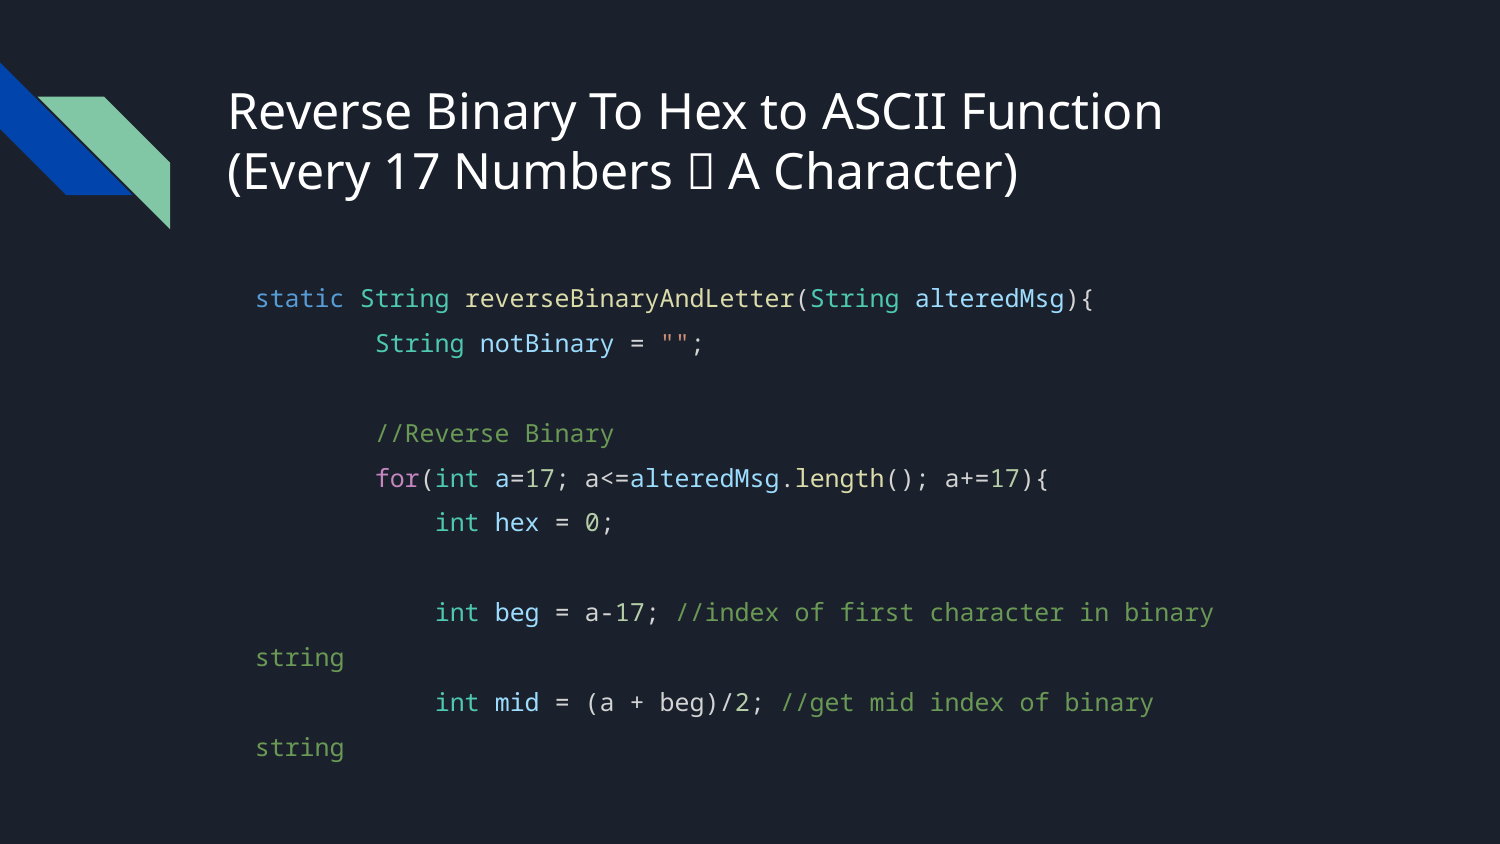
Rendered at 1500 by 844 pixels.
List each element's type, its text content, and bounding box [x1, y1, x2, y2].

text_box static String reverseBinaryAndLetter(String alteredMsg){ String notBinary = ""; //Reverse Binary for(int a=17; a<=alteredMsg.length(); a+=17){ int hex = 0; int beg = a-17; //index of first character in binary string int mid = (a + beg)/2; //get mid index of binary string [240, 260, 1260, 814]
title Reverse Binary To Hex to ASCII Function (Every 17 Numbers  A Character) [212, 64, 1368, 215]
